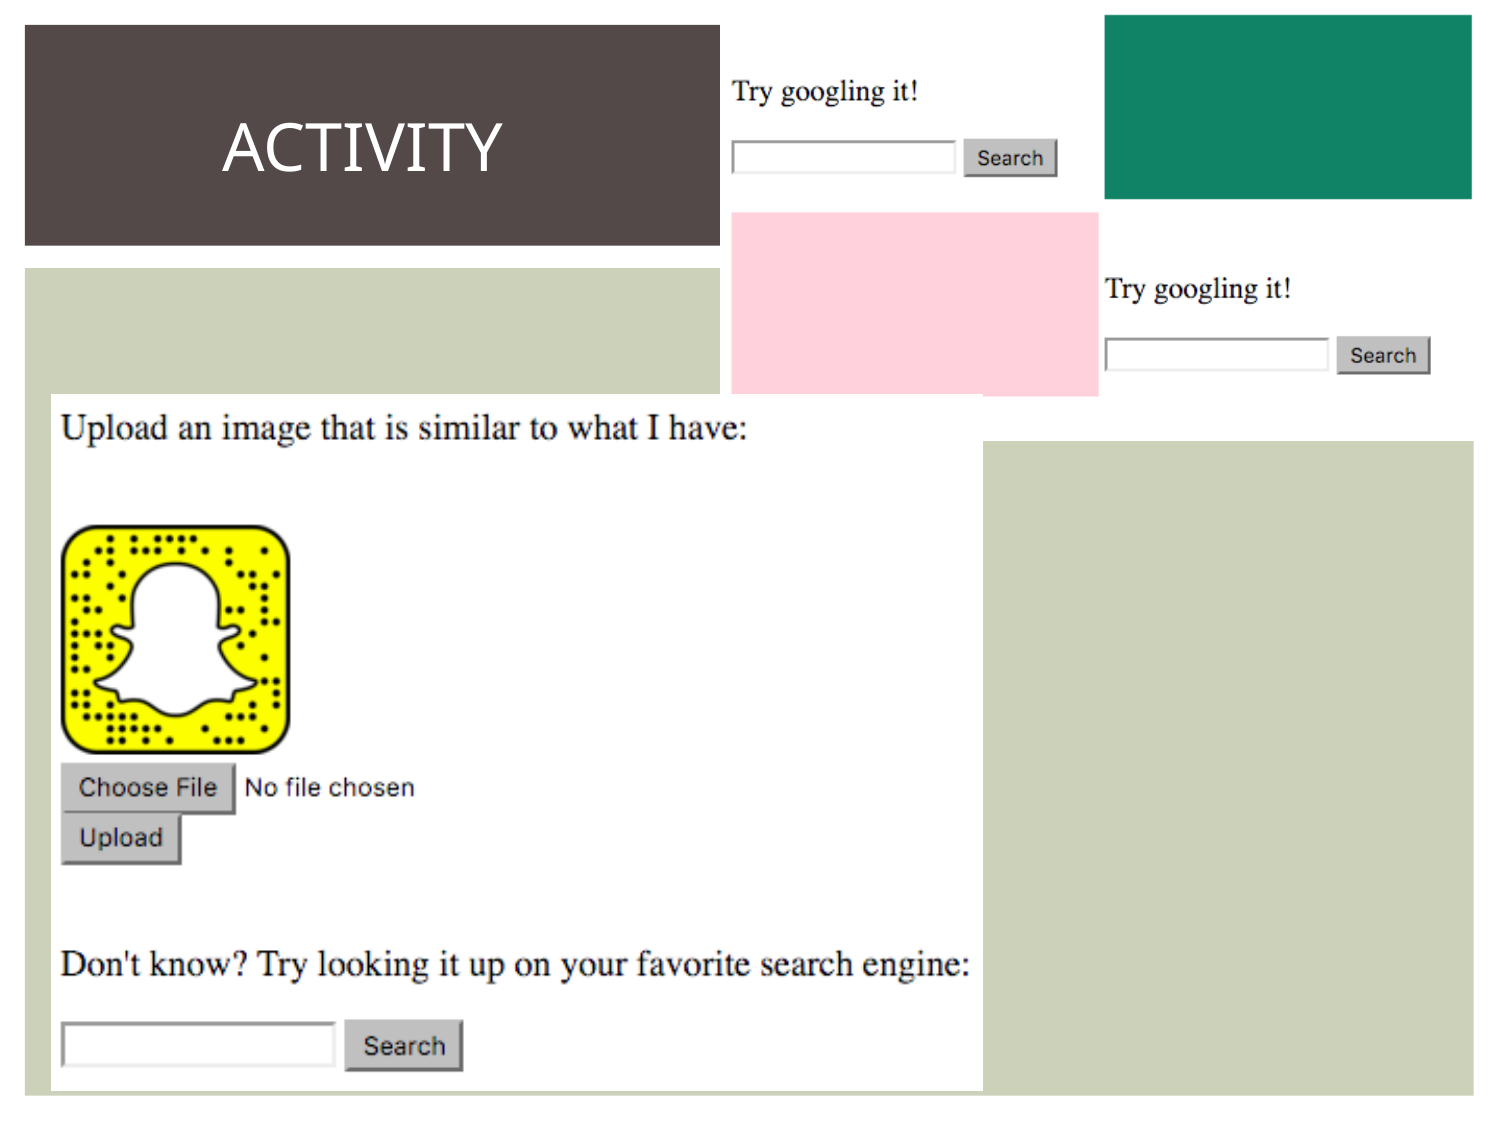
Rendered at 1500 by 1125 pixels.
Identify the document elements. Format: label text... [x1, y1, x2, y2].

picture [51, 0, 1500, 1091]
title ACTIVITY [0, 57, 714, 231]
